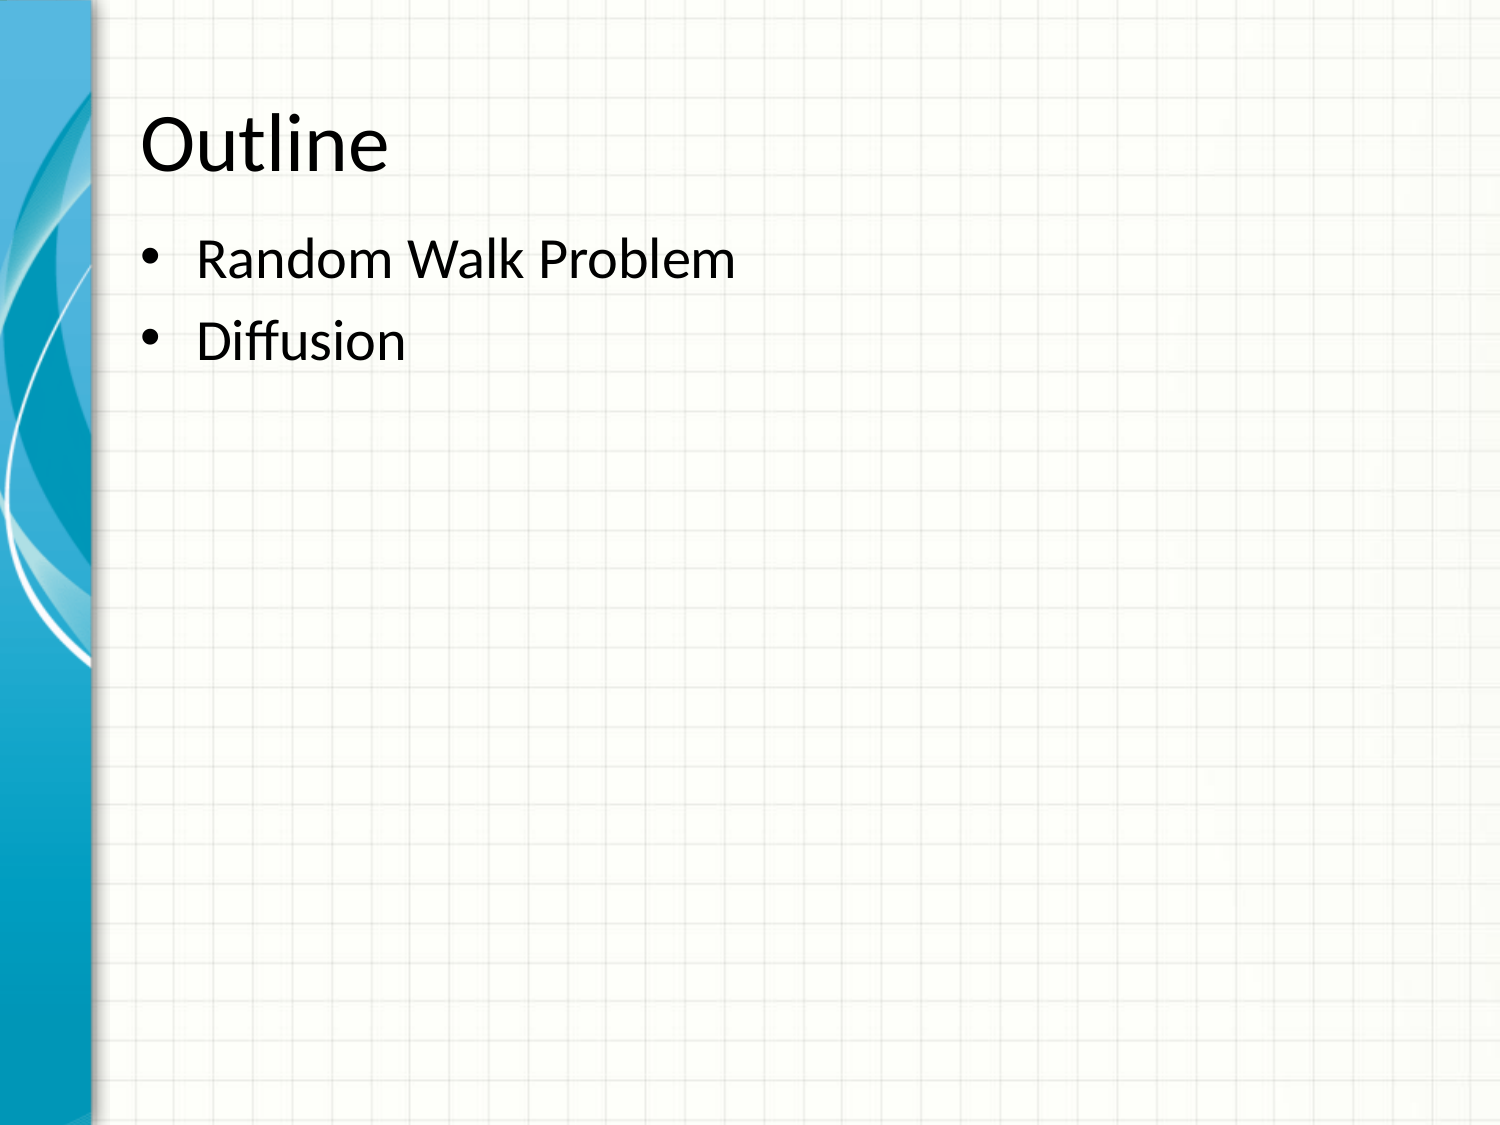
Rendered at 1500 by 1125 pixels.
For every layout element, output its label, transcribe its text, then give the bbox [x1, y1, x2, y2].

picture [0, 0, 1500, 1125]
title Outline [125, 44, 1450, 212]
list Random Walk Problem Diffusion [125, 212, 1450, 918]
